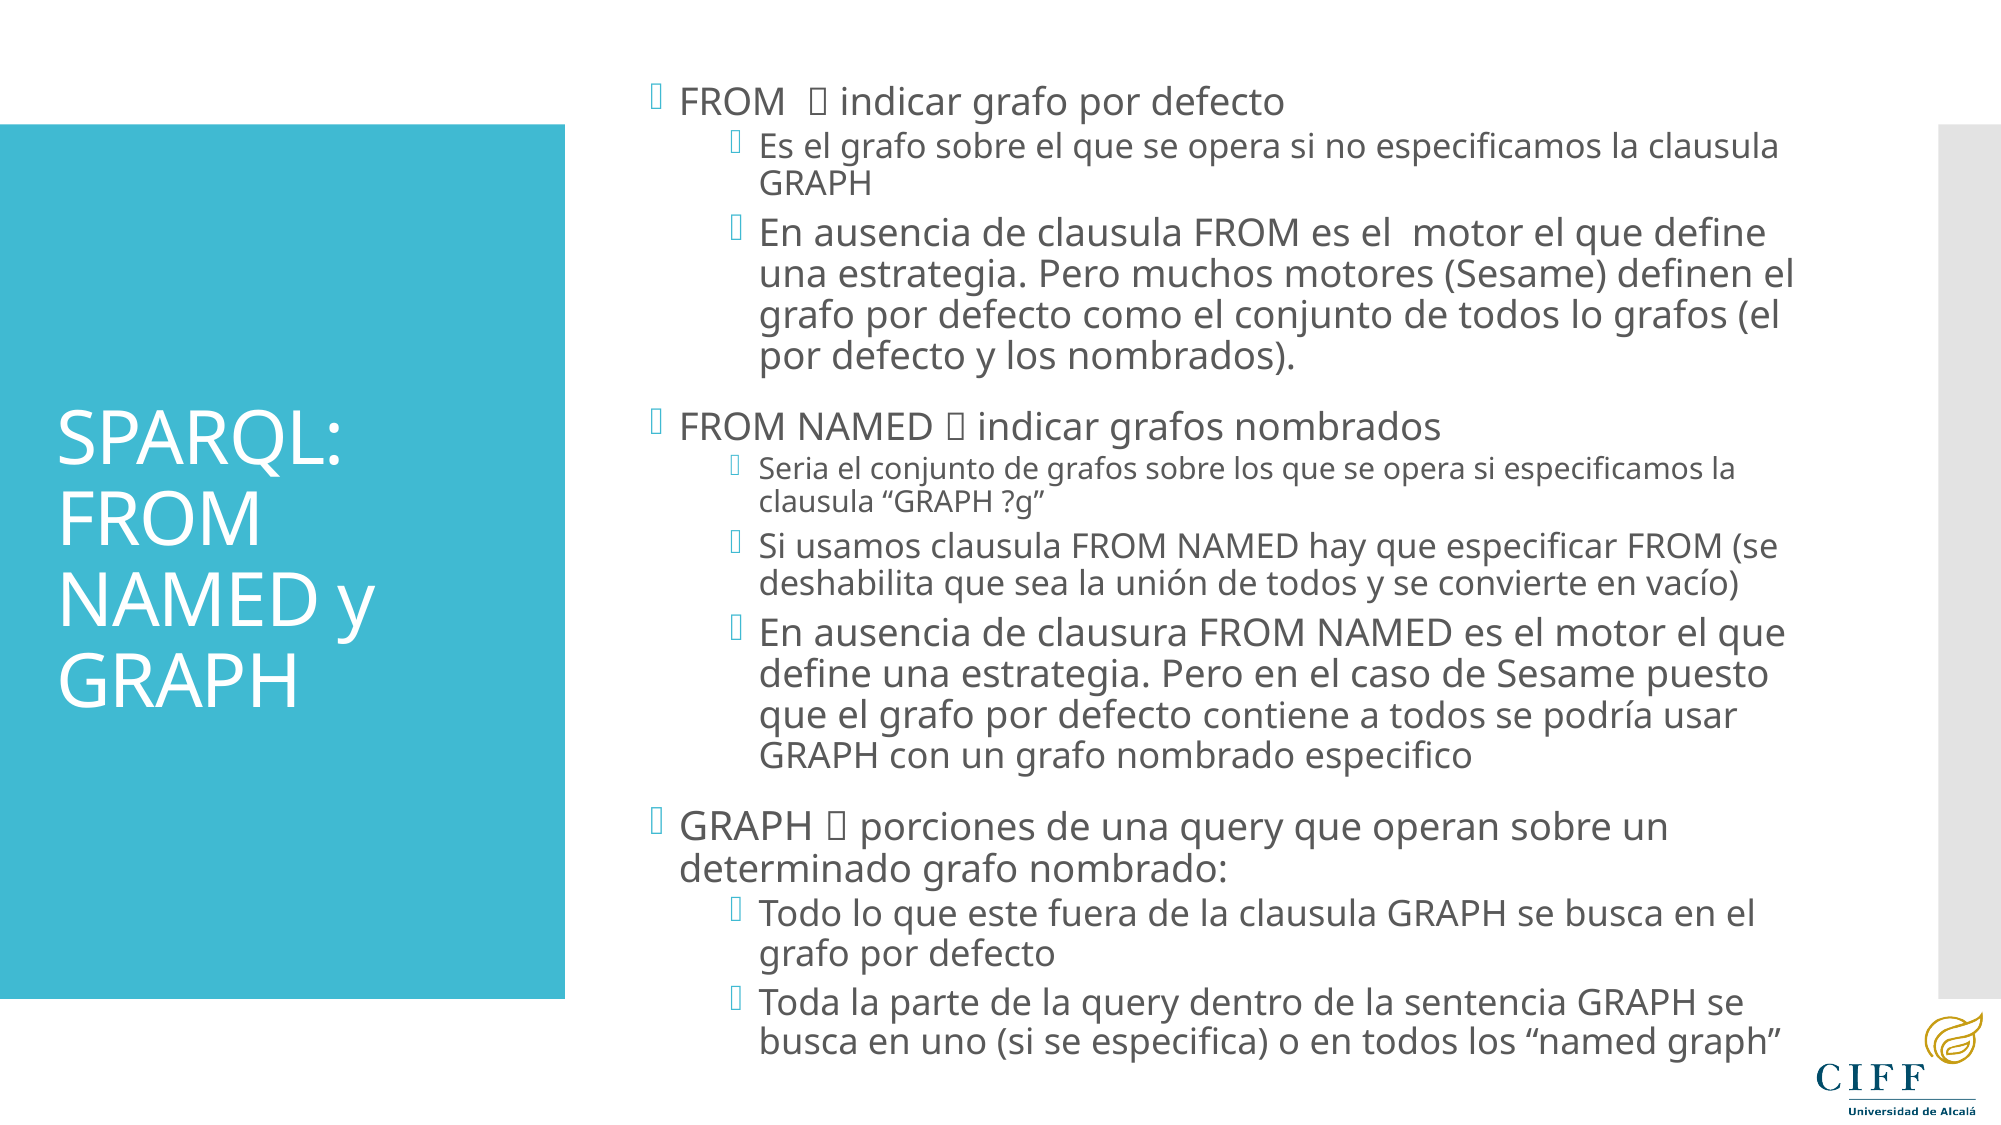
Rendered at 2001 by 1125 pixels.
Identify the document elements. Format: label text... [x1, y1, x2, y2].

list FROM  indicar grafo por defecto Es el grafo sobre el que se opera si no especificamos la clausula GRAPH En ausencia de clausula FROM es el motor el que define una estrategia. Pero muchos motores (Sesame) definen el grafo por defecto como el conjunto de todos lo grafos (el por defecto y los nombrados). FROM NAMED  indicar grafos nombrados Seria el conjunto de grafos sobre los que se opera si especificamos la clausula “GRAPH ?g” Si usamos clausula FROM NAMED hay que especificar FROM (se deshabilita que sea la unión de todos y se convierte en vacío) En ausencia de clausura FROM NAMED es el motor el que define una estrategia. Pero en el caso de Sesame puesto que el grafo por defecto contiene a todos se podría usar GRAPH con un grafo nombrado especifico GRAPH  porciones de una query que operan sobre un determinado grafo nombrado: Todo lo que este fuera de la clausula GRAPH se busca en el grafo por defecto Toda la parte de la query dentro de la sentencia GRAPH se busca en uno (si se especifica) o en todos los “named graph” [634, 75, 1835, 1082]
picture [1788, 990, 2000, 1125]
title SPARQL: FROM NAMED y GRAPH [41, 184, 525, 940]
